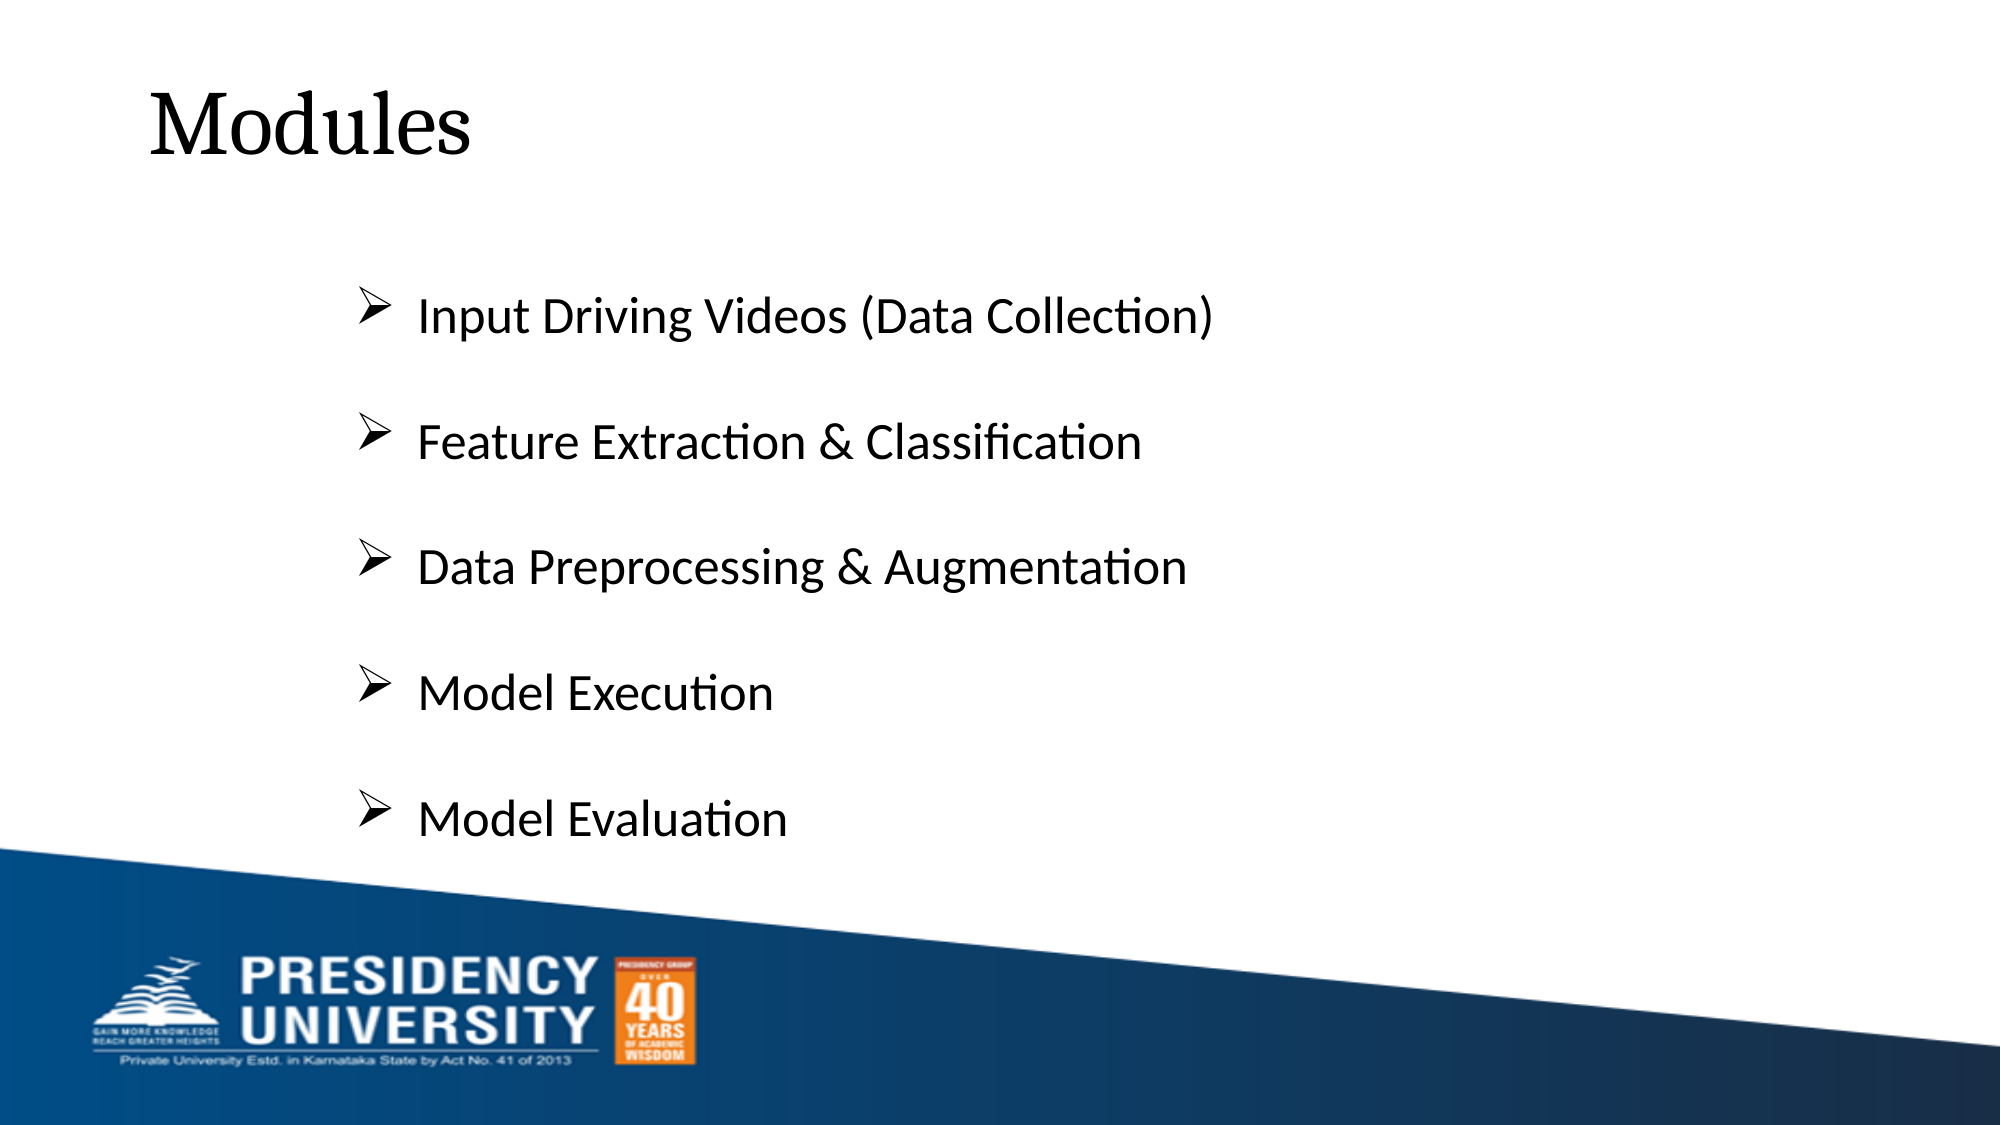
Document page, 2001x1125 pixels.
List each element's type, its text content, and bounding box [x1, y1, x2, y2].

title Modules [133, 45, 1884, 304]
picture [0, 845, 2000, 1125]
list Input Driving Videos (Data Collection) Feature Extraction & Classification Data Preprocessing & Augmentation Model Execution Model Evaluation [323, 210, 1627, 859]
